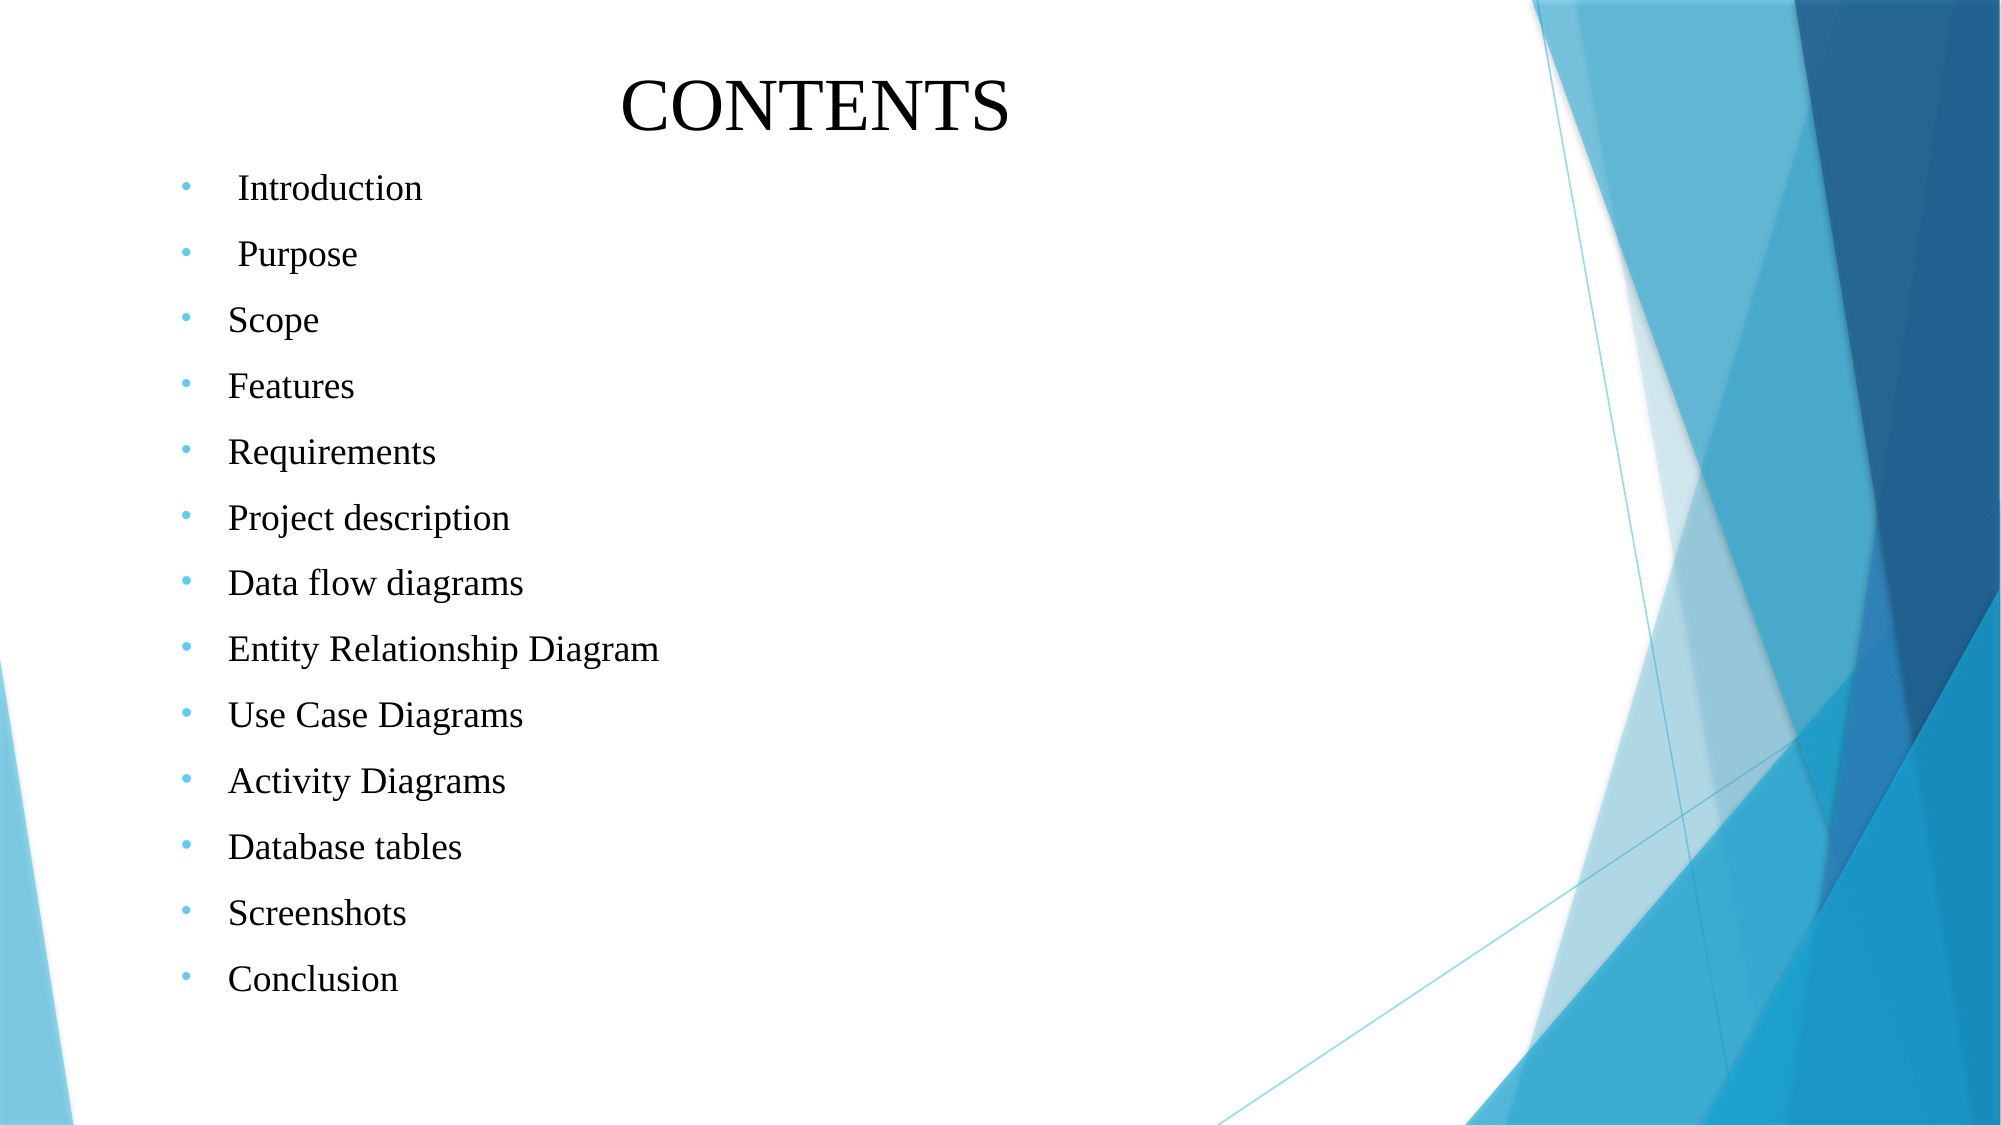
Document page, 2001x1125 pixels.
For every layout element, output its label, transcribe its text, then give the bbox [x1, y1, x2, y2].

title CONTENTS [111, 44, 1522, 156]
list Introduction Purpose Scope Features Requirements Project description Data flow diagrams Entity Relationship Diagram Use Case Diagrams Activity Diagrams Database tables Screenshots Conclusion [166, 155, 1522, 1049]
